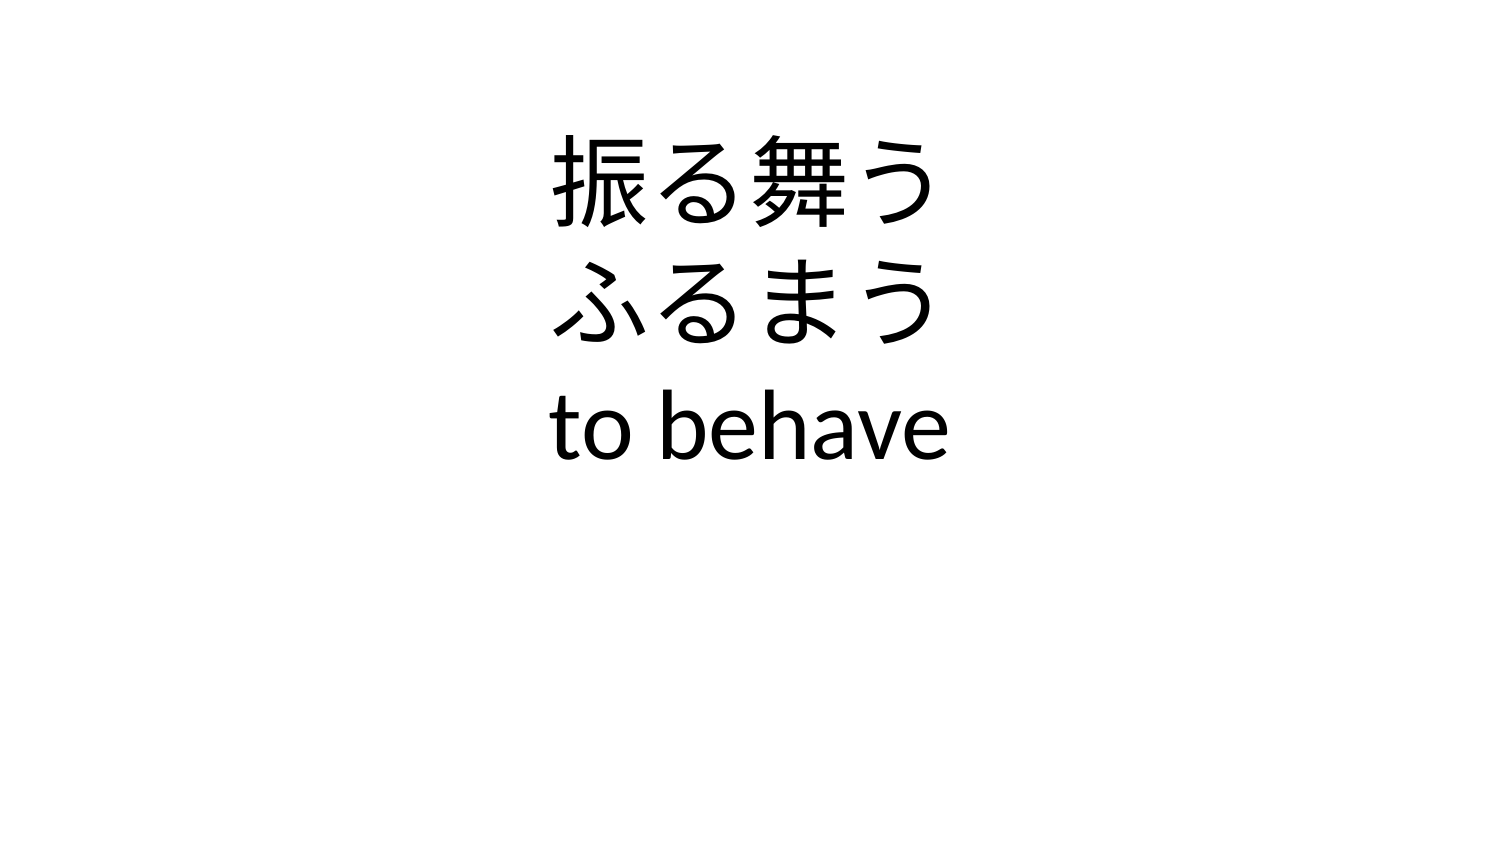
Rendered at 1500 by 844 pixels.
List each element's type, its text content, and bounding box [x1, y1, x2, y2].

text_box 振る舞う ふるまう to behave [0, 149, 1500, 450]
